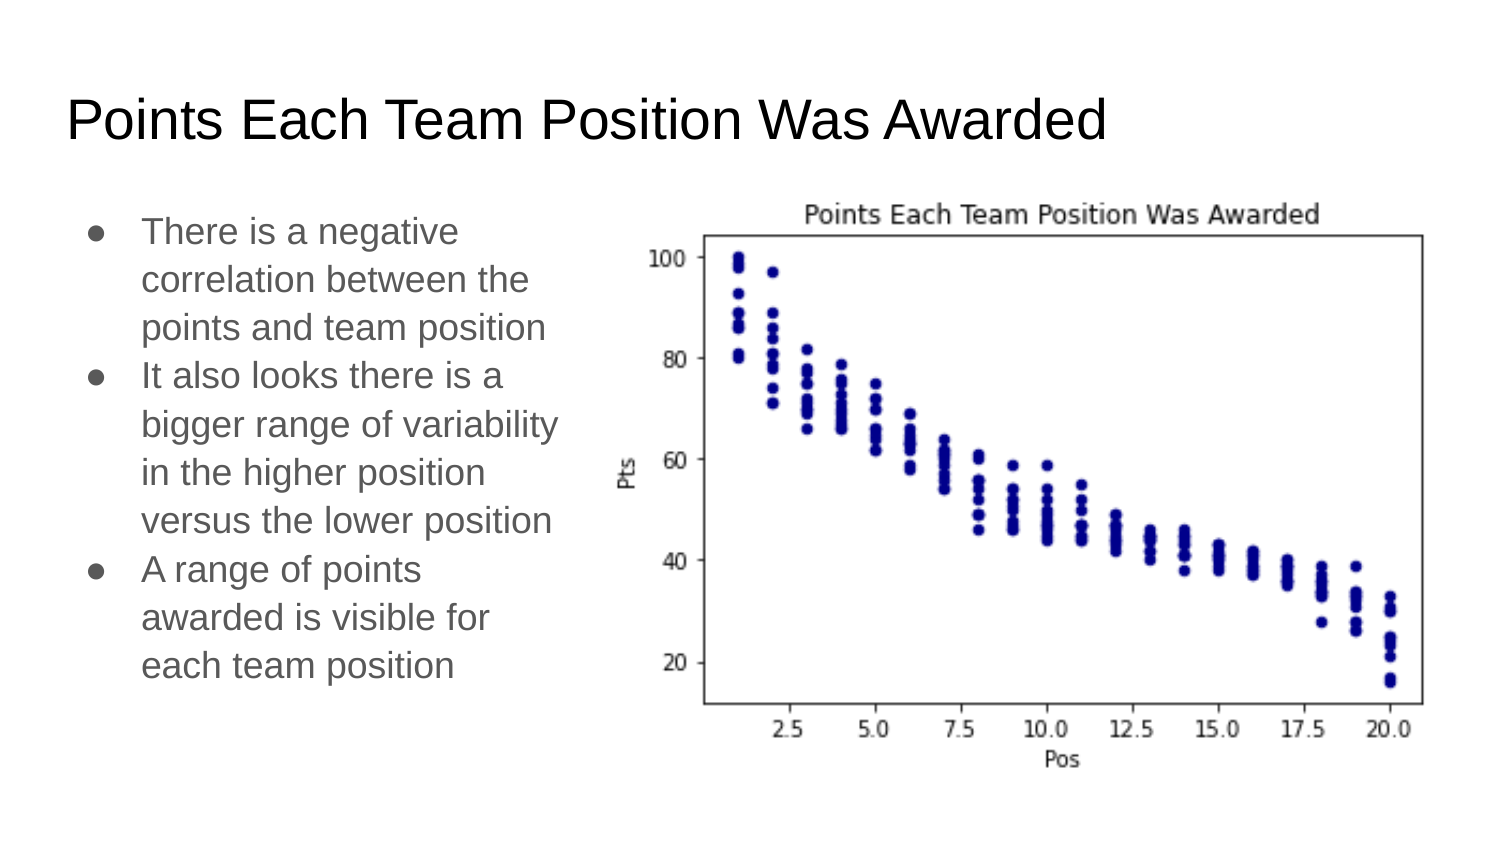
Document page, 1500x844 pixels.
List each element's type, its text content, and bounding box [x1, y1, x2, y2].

list There is a negative correlation between the points and team position It also looks there is a bigger range of variability in the higher position versus the lower position A range of points awarded is visible for each team position [51, 189, 590, 785]
title Points Each Team Position Was Awarded [51, 72, 1449, 167]
picture [602, 188, 1437, 785]
